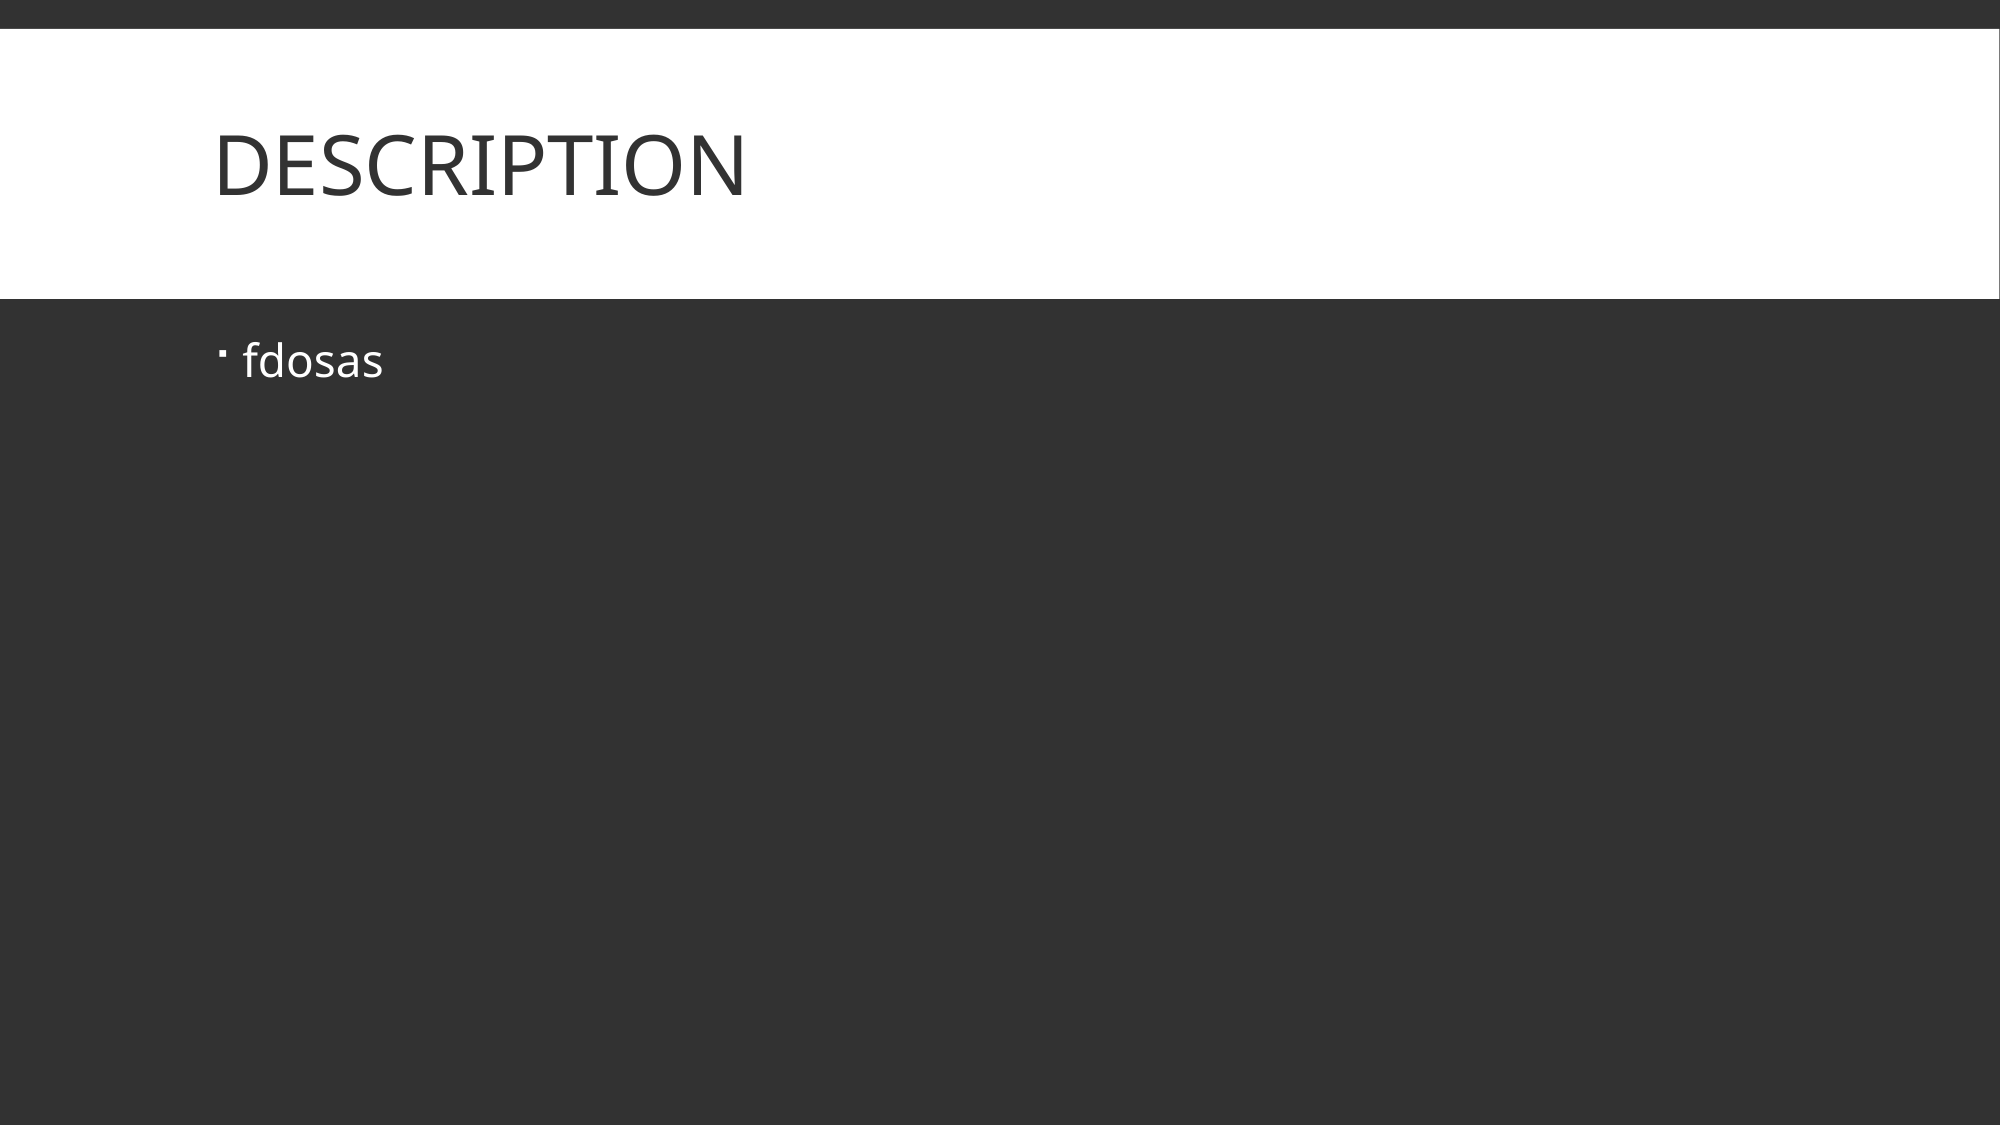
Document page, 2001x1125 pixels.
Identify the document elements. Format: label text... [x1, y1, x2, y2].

list fdosas [197, 329, 1803, 1020]
title Description [197, 46, 1803, 295]
